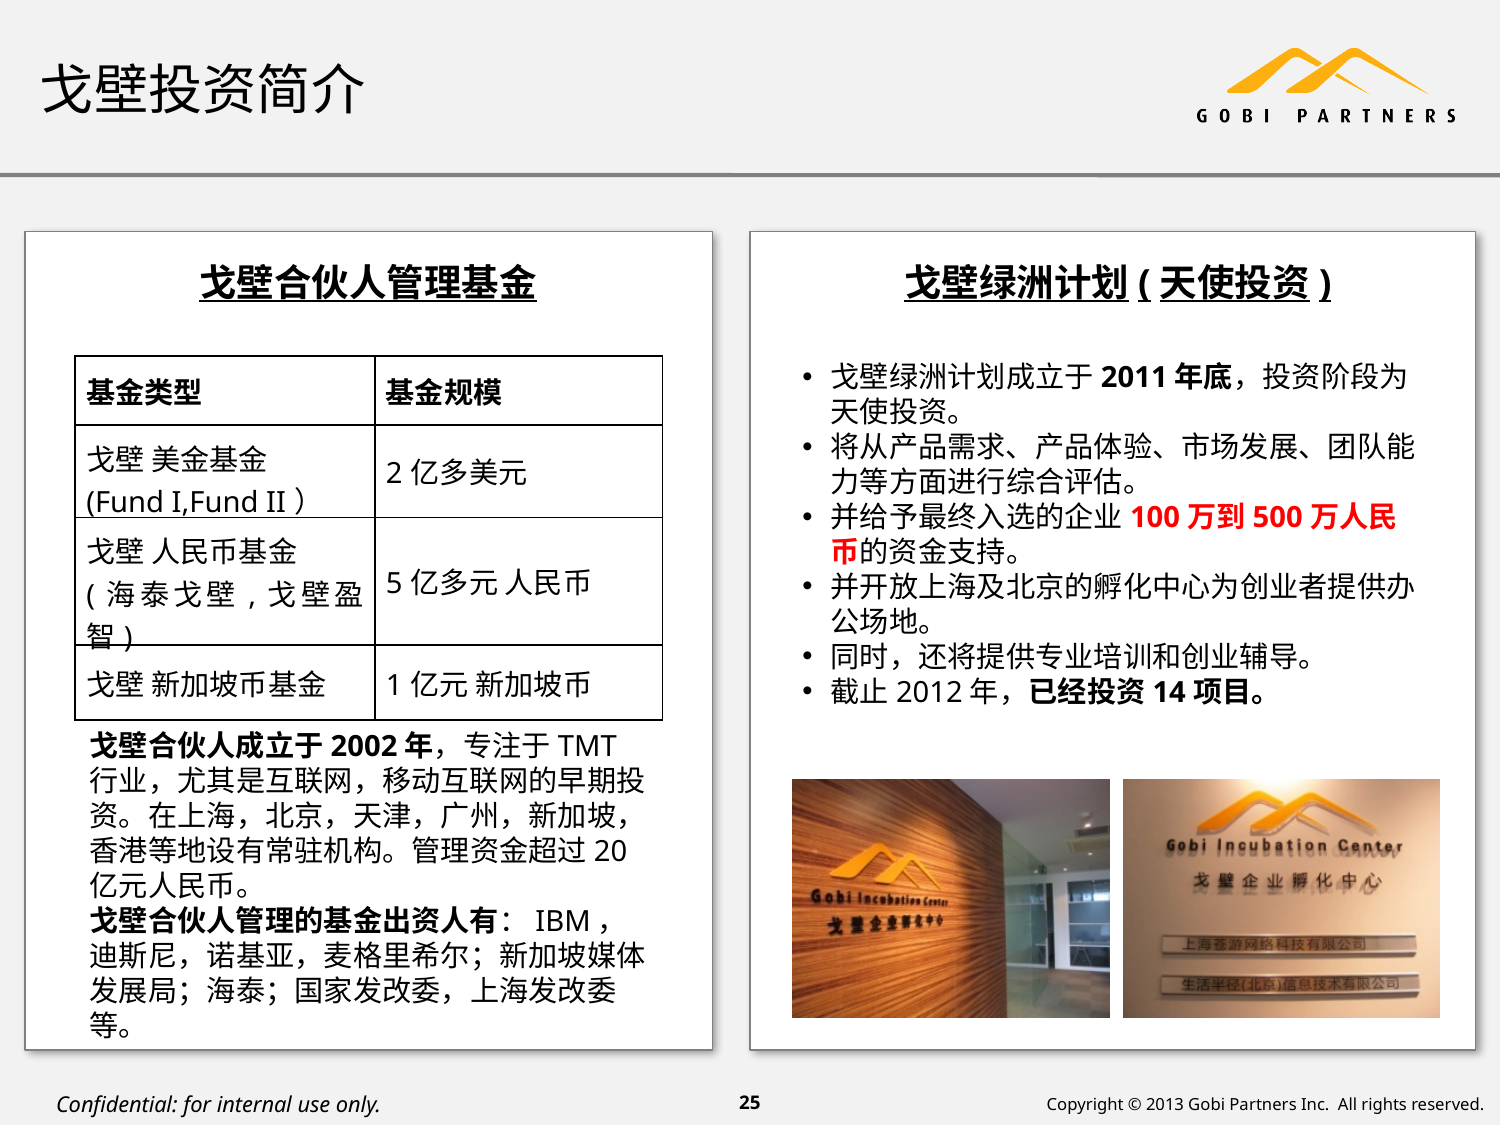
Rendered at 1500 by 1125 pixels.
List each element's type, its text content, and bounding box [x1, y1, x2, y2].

text_box 戈壁绿洲计划(天使投资) [887, 251, 1349, 312]
text_box [23, 229, 714, 1052]
picture [792, 779, 1110, 1018]
table_cell 1亿元 新加坡币 [376, 646, 662, 719]
table_header 基金类型 [76, 357, 374, 424]
text_box 戈壁合伙人管理基金 [137, 251, 599, 312]
text_box 戈壁绿洲计划成立于2011年底，投资阶段为天使投资。 将从产品需求、产品体验、市场发展、团队能力等方面进行综合评估。 并给予最终入选的企业100万到500万人民币的资金支持。 并开放上海及北京的孵化中心为创业者提供办公场地。 同时，还将提供专业培训和创业辅导。 截止2012年，已经投资14项目。 [787, 336, 1440, 716]
table_header 基金规模 [376, 357, 662, 424]
picture [1226, 31, 1465, 141]
table_cell 5亿多元 人民币 [376, 518, 662, 644]
table_cell 2亿多美元 [376, 426, 662, 517]
table_cell 戈壁 新加坡币基金 [76, 646, 374, 719]
table_cell 戈壁 人民币基金 (海泰戈壁,戈壁盈智) [76, 518, 374, 644]
text_box [748, 229, 1478, 1052]
table_cell 戈壁 美金基金 (Fund I,Fund II） [76, 426, 374, 517]
picture [1122, 779, 1440, 1018]
text_box 戈壁合伙人成立于2002年，专注于TMT行业，尤其是互联网，移动互联网的早期投资。在上海，北京，天津，广州，新加坡，香港等地设有常驻机构。管理资金超过20亿元人民币。 戈壁合伙人管理的基金出资人有：IBM，迪斯尼，诺基亚，麦格里希尔；新加坡媒体发展局；海泰；国家发改委，上海发改委等。 [74, 719, 663, 1050]
title 戈壁投资简介 [24, 0, 1226, 176]
